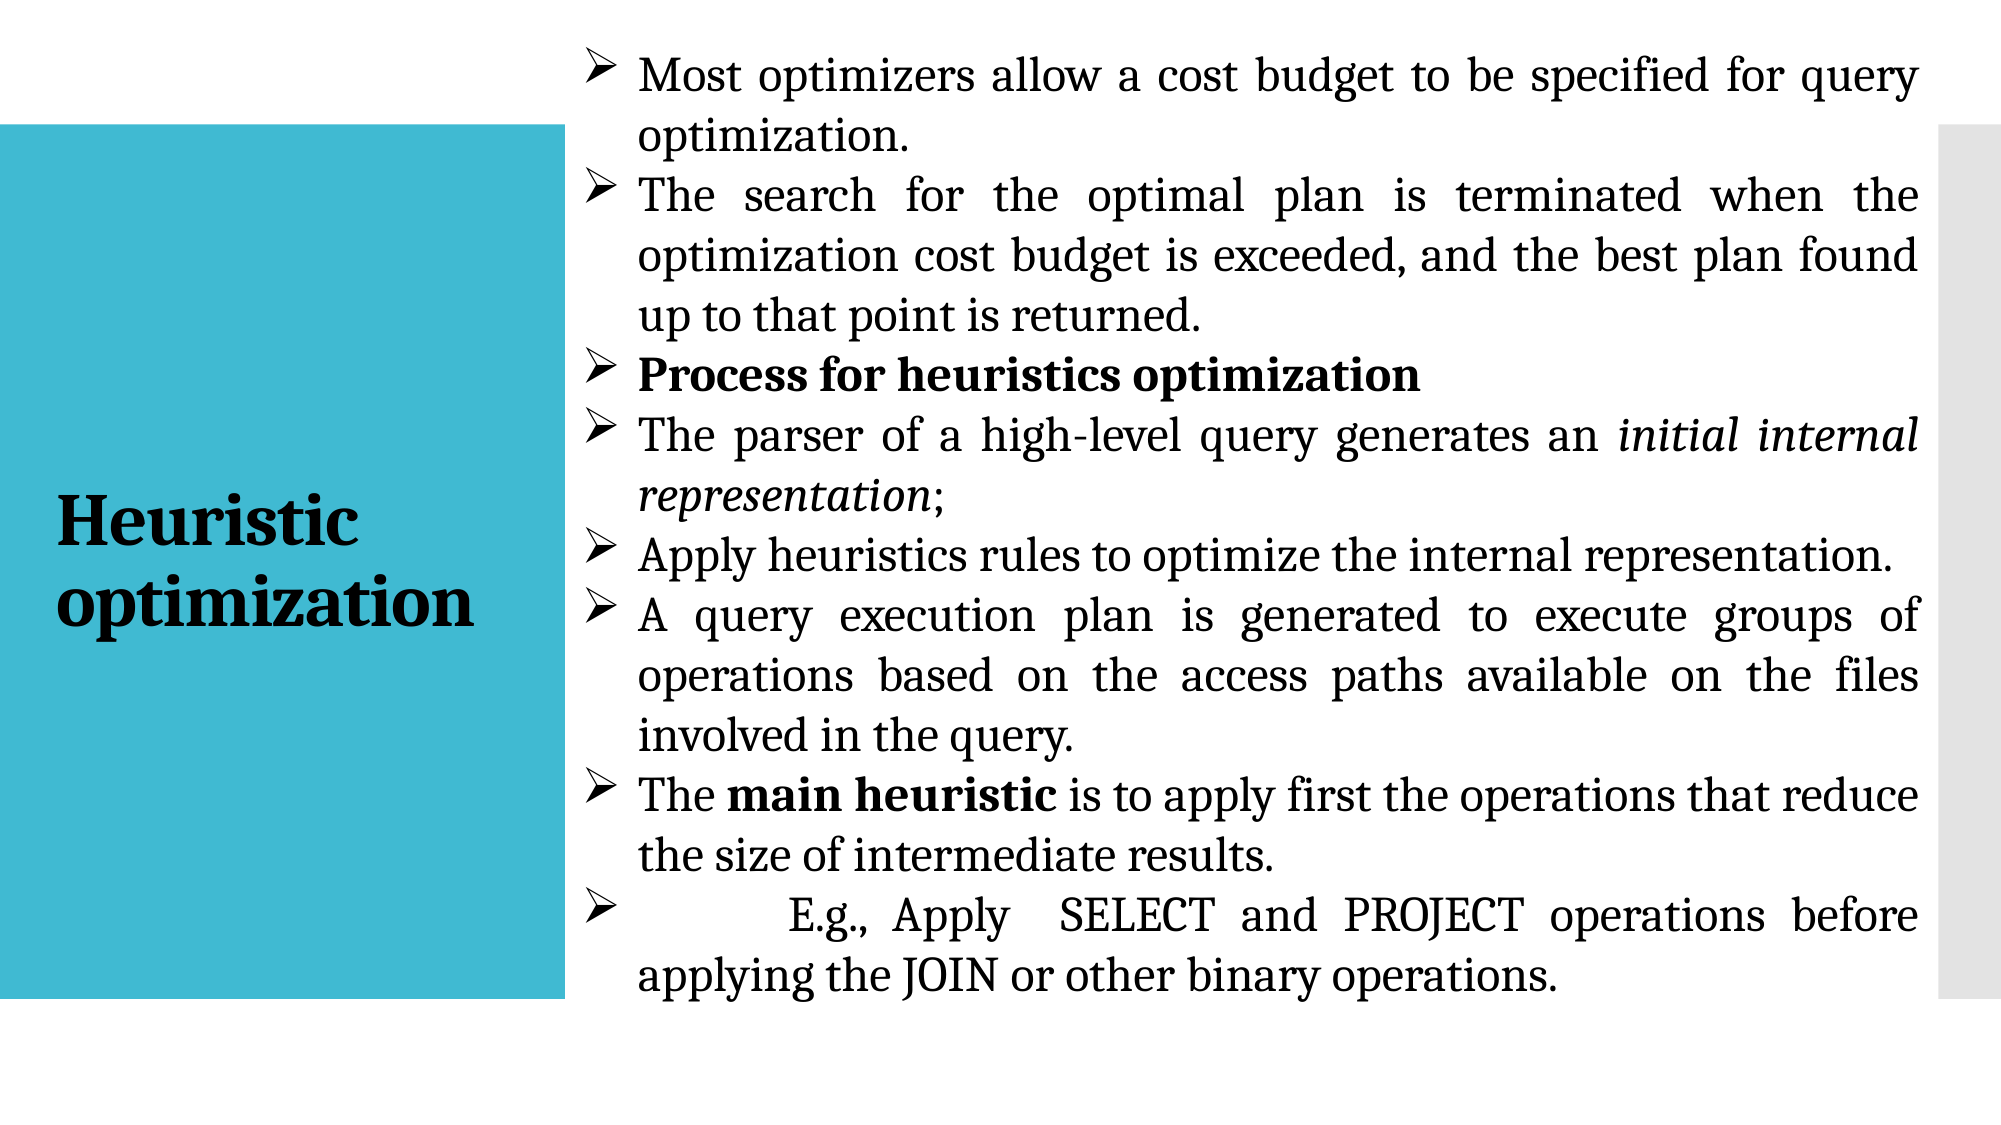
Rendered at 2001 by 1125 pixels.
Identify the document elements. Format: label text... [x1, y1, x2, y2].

text_box Most optimizers allow a cost budget to be specified for query optimization. The search for the optimal plan is terminated when the optimization cost budget is exceeded, and the best plan found up to that point is returned. Process for heuristics optimization The parser of a high-level query generates an initial internal representation; Apply heuristics rules to optimize the internal representation. A query execution plan is generated to execute groups of operations based on the access paths available on the files involved in the query. The main heuristic is to apply first the operations that reduce the size of intermediate results. E.g., Apply SELECT and PROJECT operations before applying the JOIN or other binary operations. [566, 34, 1935, 1010]
title Heuristic optimization [41, 184, 525, 940]
